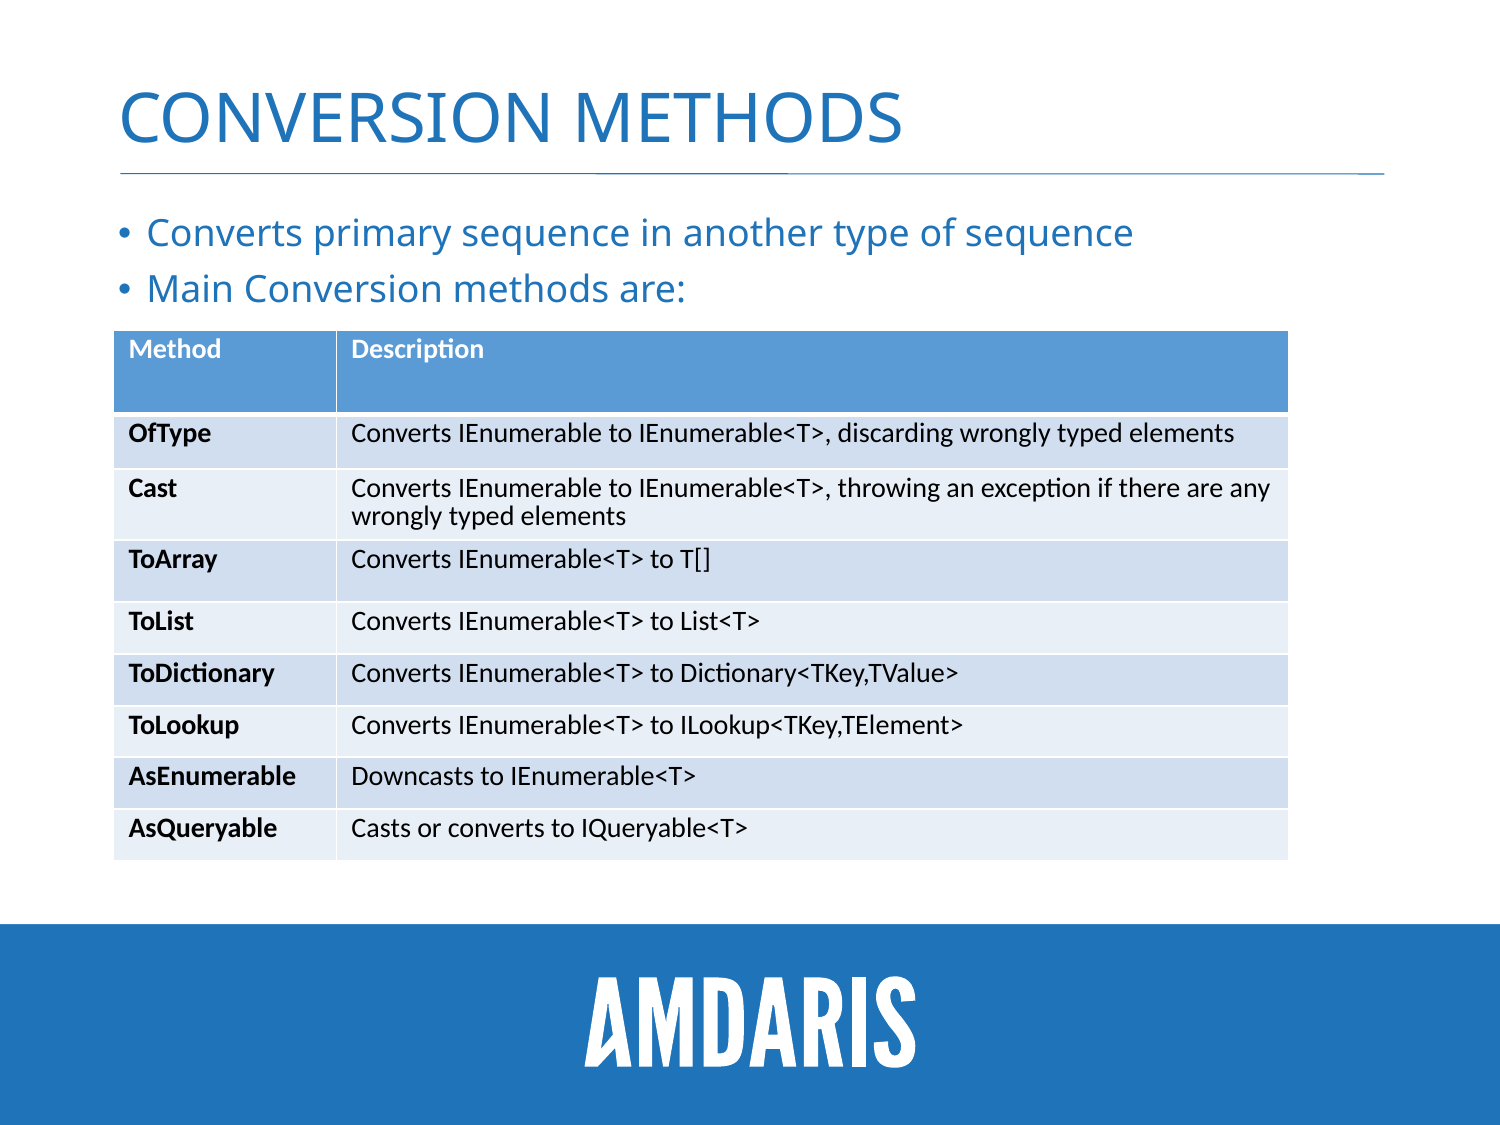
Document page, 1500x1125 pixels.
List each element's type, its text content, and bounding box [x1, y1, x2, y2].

table_cell Cast [114, 470, 336, 539]
table_cell ToArray [114, 541, 336, 601]
table_header Method [114, 331, 336, 412]
table_cell Converts IEnumerable<T> to Dictionary<TKey,TValue> [337, 655, 1288, 705]
table_cell ToLookup [114, 707, 336, 756]
table_cell Converts IEnumerable<T> to ILookup<TKey,TElement> [337, 707, 1288, 756]
table_cell Converts IEnumerable to IEnumerable<T>, discarding wrongly typed elements [337, 417, 1288, 468]
table_cell Converts IEnumerable to IEnumerable<T>, throwing an exception if there are any wrongly typed elements [337, 470, 1288, 539]
table_header Description [337, 331, 1288, 412]
table_cell AsEnumerable [114, 758, 336, 808]
table_cell ToDictionary [114, 655, 336, 705]
table_cell Downcasts to IEnumerable<T> [337, 758, 1288, 808]
table_cell Converts IEnumerable<T> to T[] [337, 541, 1288, 601]
table_cell Casts or converts to IQueryable<T> [337, 810, 1288, 860]
title Conversion Methods [103, 59, 1397, 175]
table_cell OfType [114, 417, 336, 468]
table_cell Converts IEnumerable<T> to List<T> [337, 603, 1288, 653]
list Converts primary sequence in another type of sequence Main Conversion methods are: [103, 206, 1397, 887]
table_cell AsQueryable [114, 810, 336, 860]
table_cell ToList [114, 603, 336, 653]
